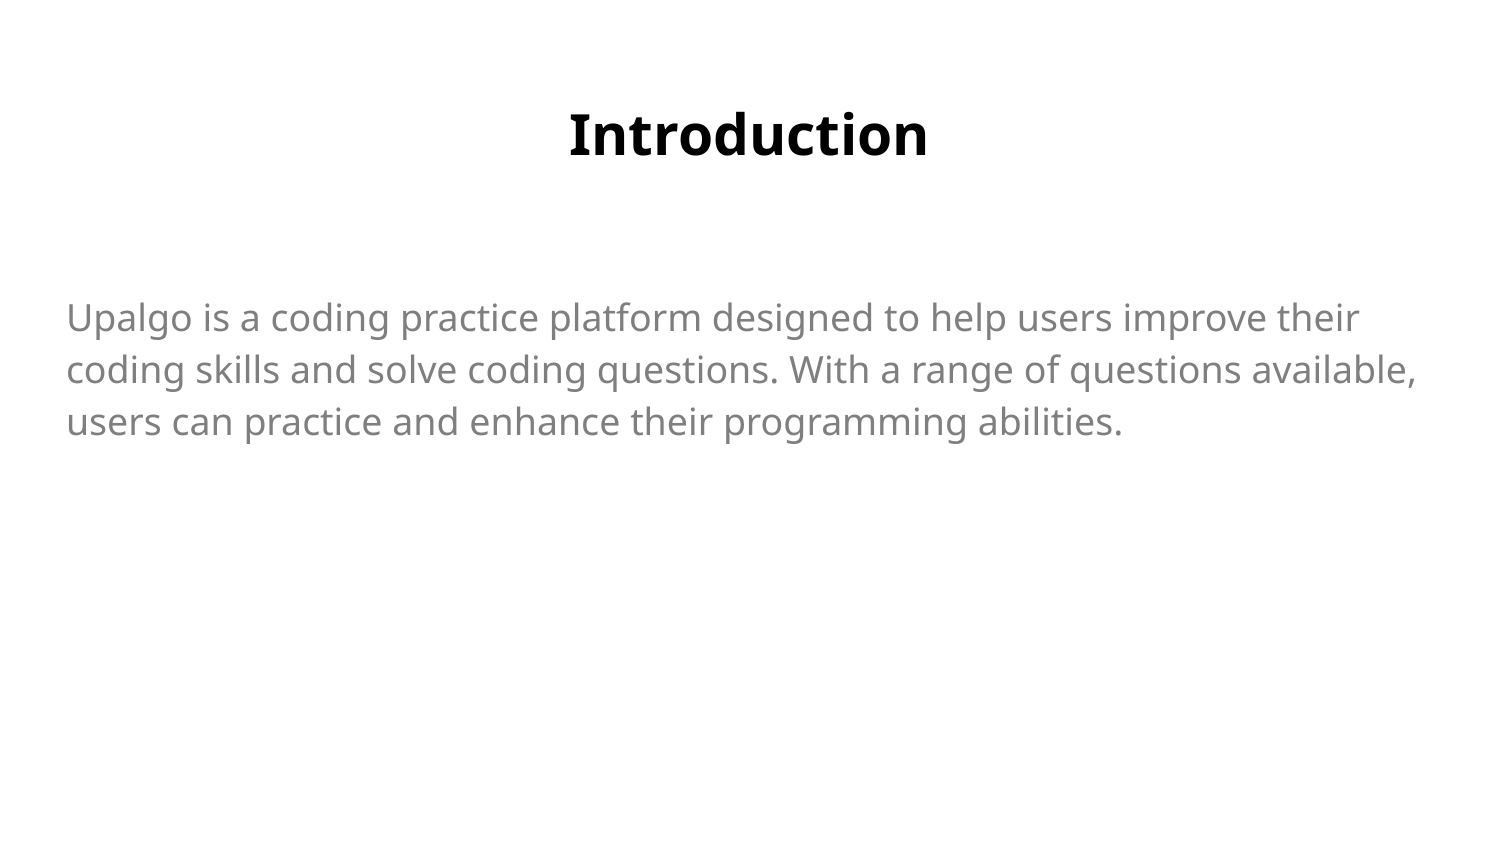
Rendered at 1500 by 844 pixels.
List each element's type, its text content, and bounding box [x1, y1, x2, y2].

title Introduction [51, 72, 1449, 190]
list Upalgo is a coding practice platform designed to help users improve their coding skills and solve coding questions. With a range of questions available, users can practice and enhance their programming abilities. [51, 272, 1449, 833]
